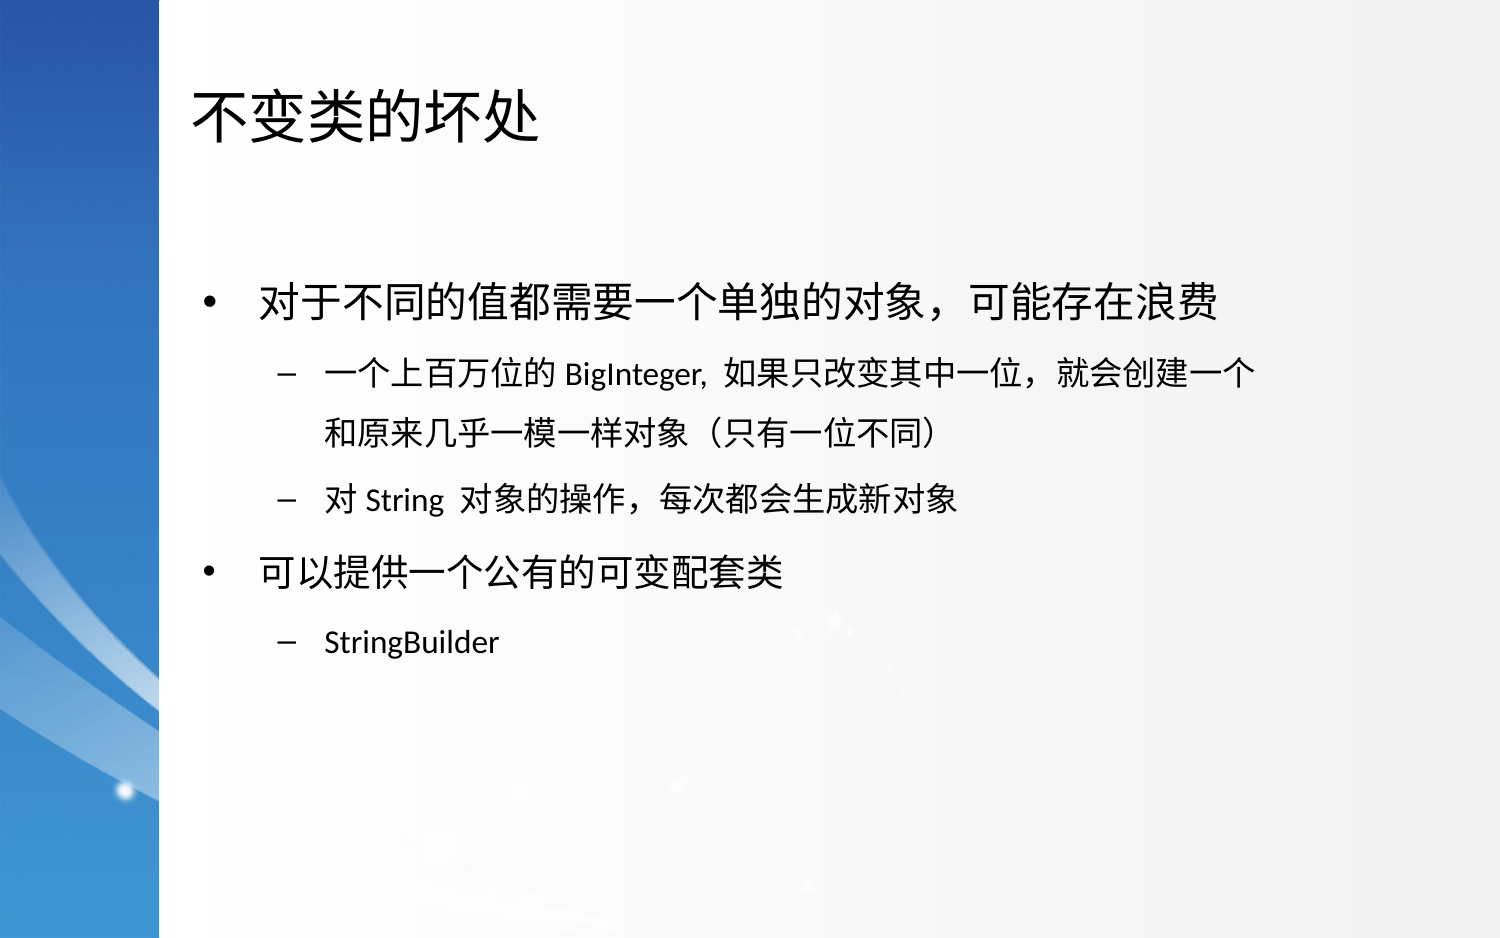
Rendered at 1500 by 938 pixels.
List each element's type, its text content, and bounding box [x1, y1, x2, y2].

picture [0, 0, 1500, 938]
list 对于不同的值都需要一个单独的对象，可能存在浪费 一个上百万位的BigInteger, 如果只改变其中一位，就会创建一个和原来几乎一模一样对象（只有一位不同） 对String 对象的操作，每次都会生成新对象 可以提供一个公有的可变配套类 StringBuilder [187, 194, 1301, 809]
text_box 不变类的坏处 [175, 37, 1336, 194]
